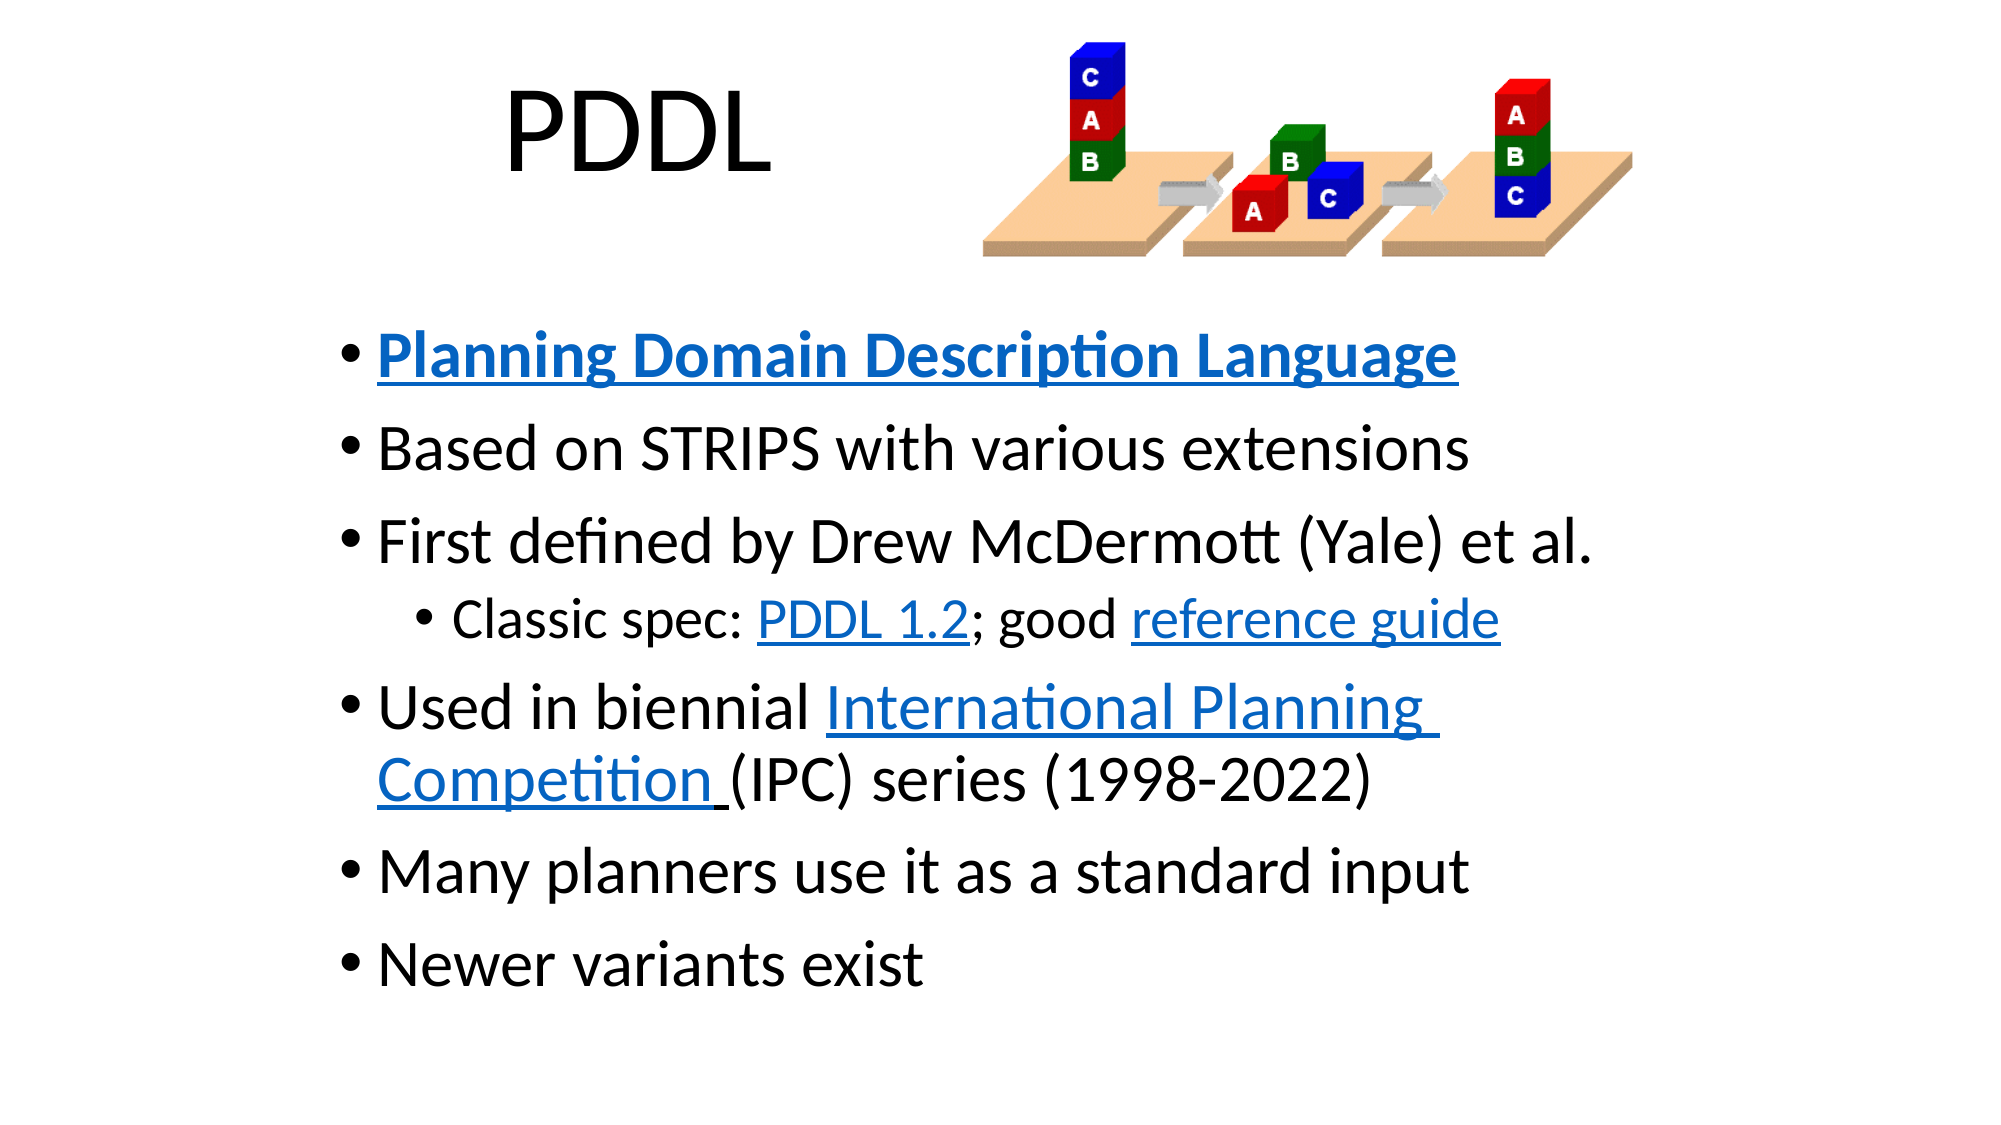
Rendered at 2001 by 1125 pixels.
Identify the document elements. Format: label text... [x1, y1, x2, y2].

list Planning Domain Description Language Based on STRIPS with various extensions First defined by Drew McDermott (Yale) et al. Classic spec: PDDL 1.2; good reference guide Used in biennial International Planning Competition (IPC) series (1998-2022) Many planners use it as a standard input Newer variants exist [324, 312, 1675, 1055]
picture [974, 37, 1638, 267]
title PDDL [487, 37, 974, 225]
